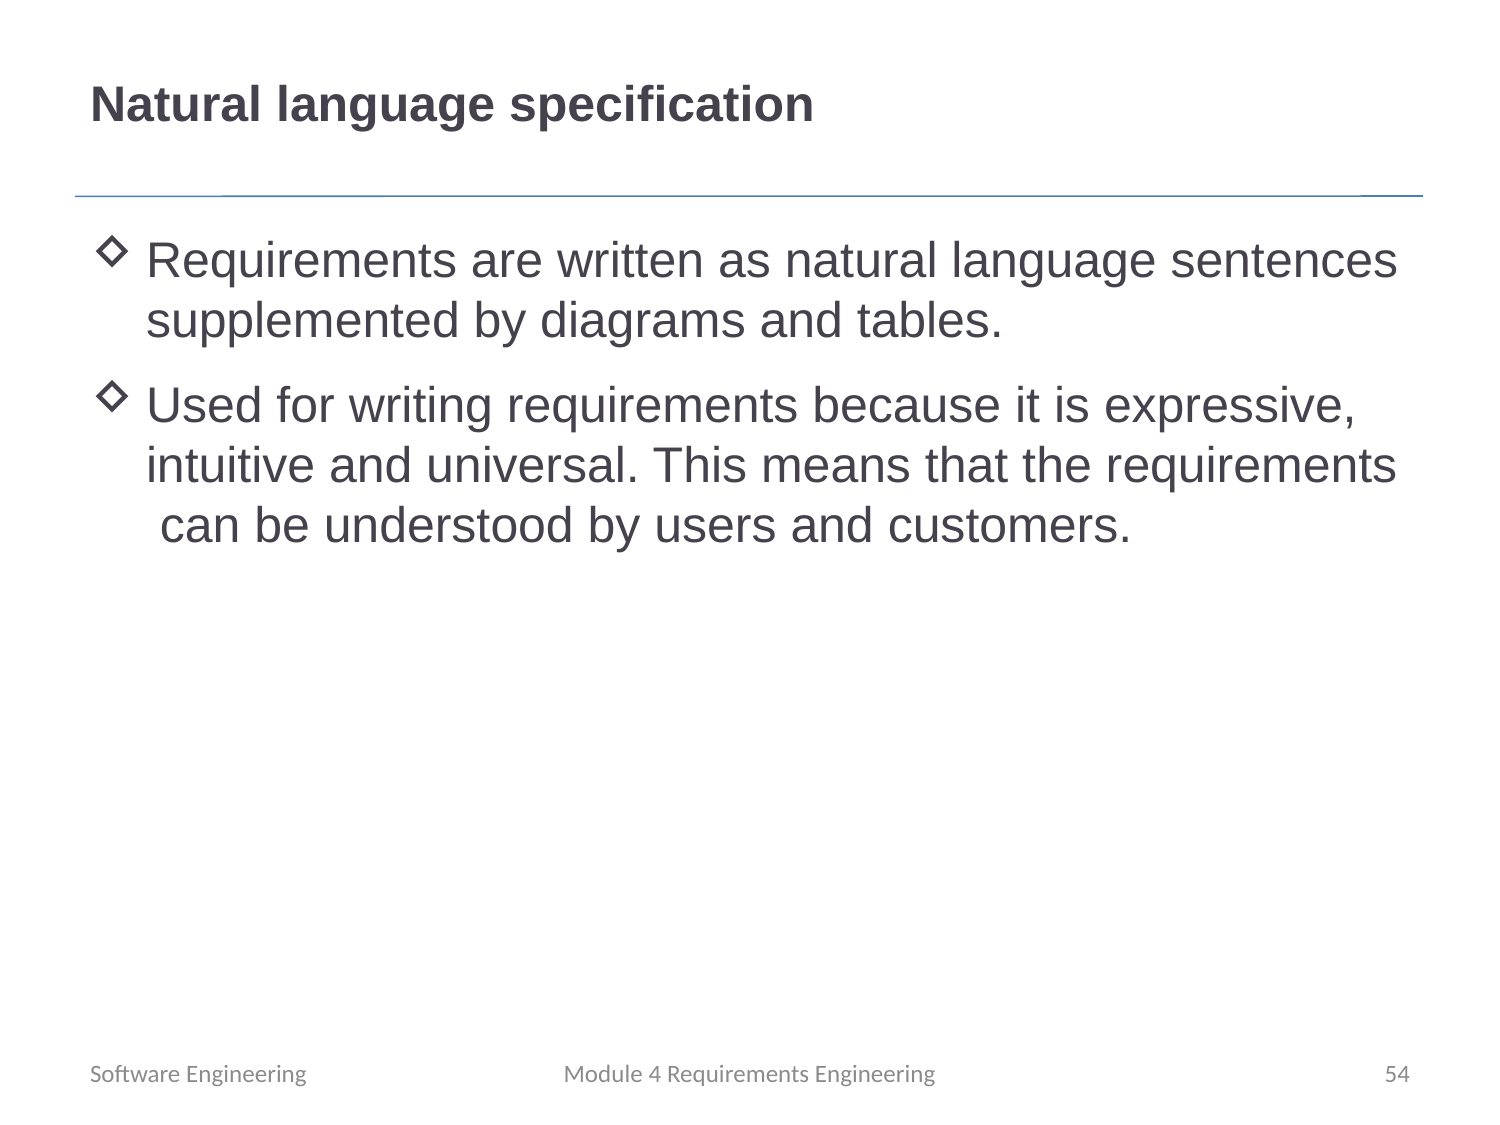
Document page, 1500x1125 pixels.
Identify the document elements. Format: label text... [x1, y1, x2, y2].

list Requirements are written as natural language sentences supplemented by diagrams and tables. Used for writing requirements because it is expressive, intuitive and universal. This means that the requirements can be understood by users and customers. [75, 219, 1425, 1005]
footer Module 4 Requirements Engineering [512, 1042, 988, 1103]
slide_number Software Engineering [75, 1042, 425, 1103]
title Natural language specification [74, 7, 1272, 196]
slide_number 54 [1074, 1042, 1425, 1103]
